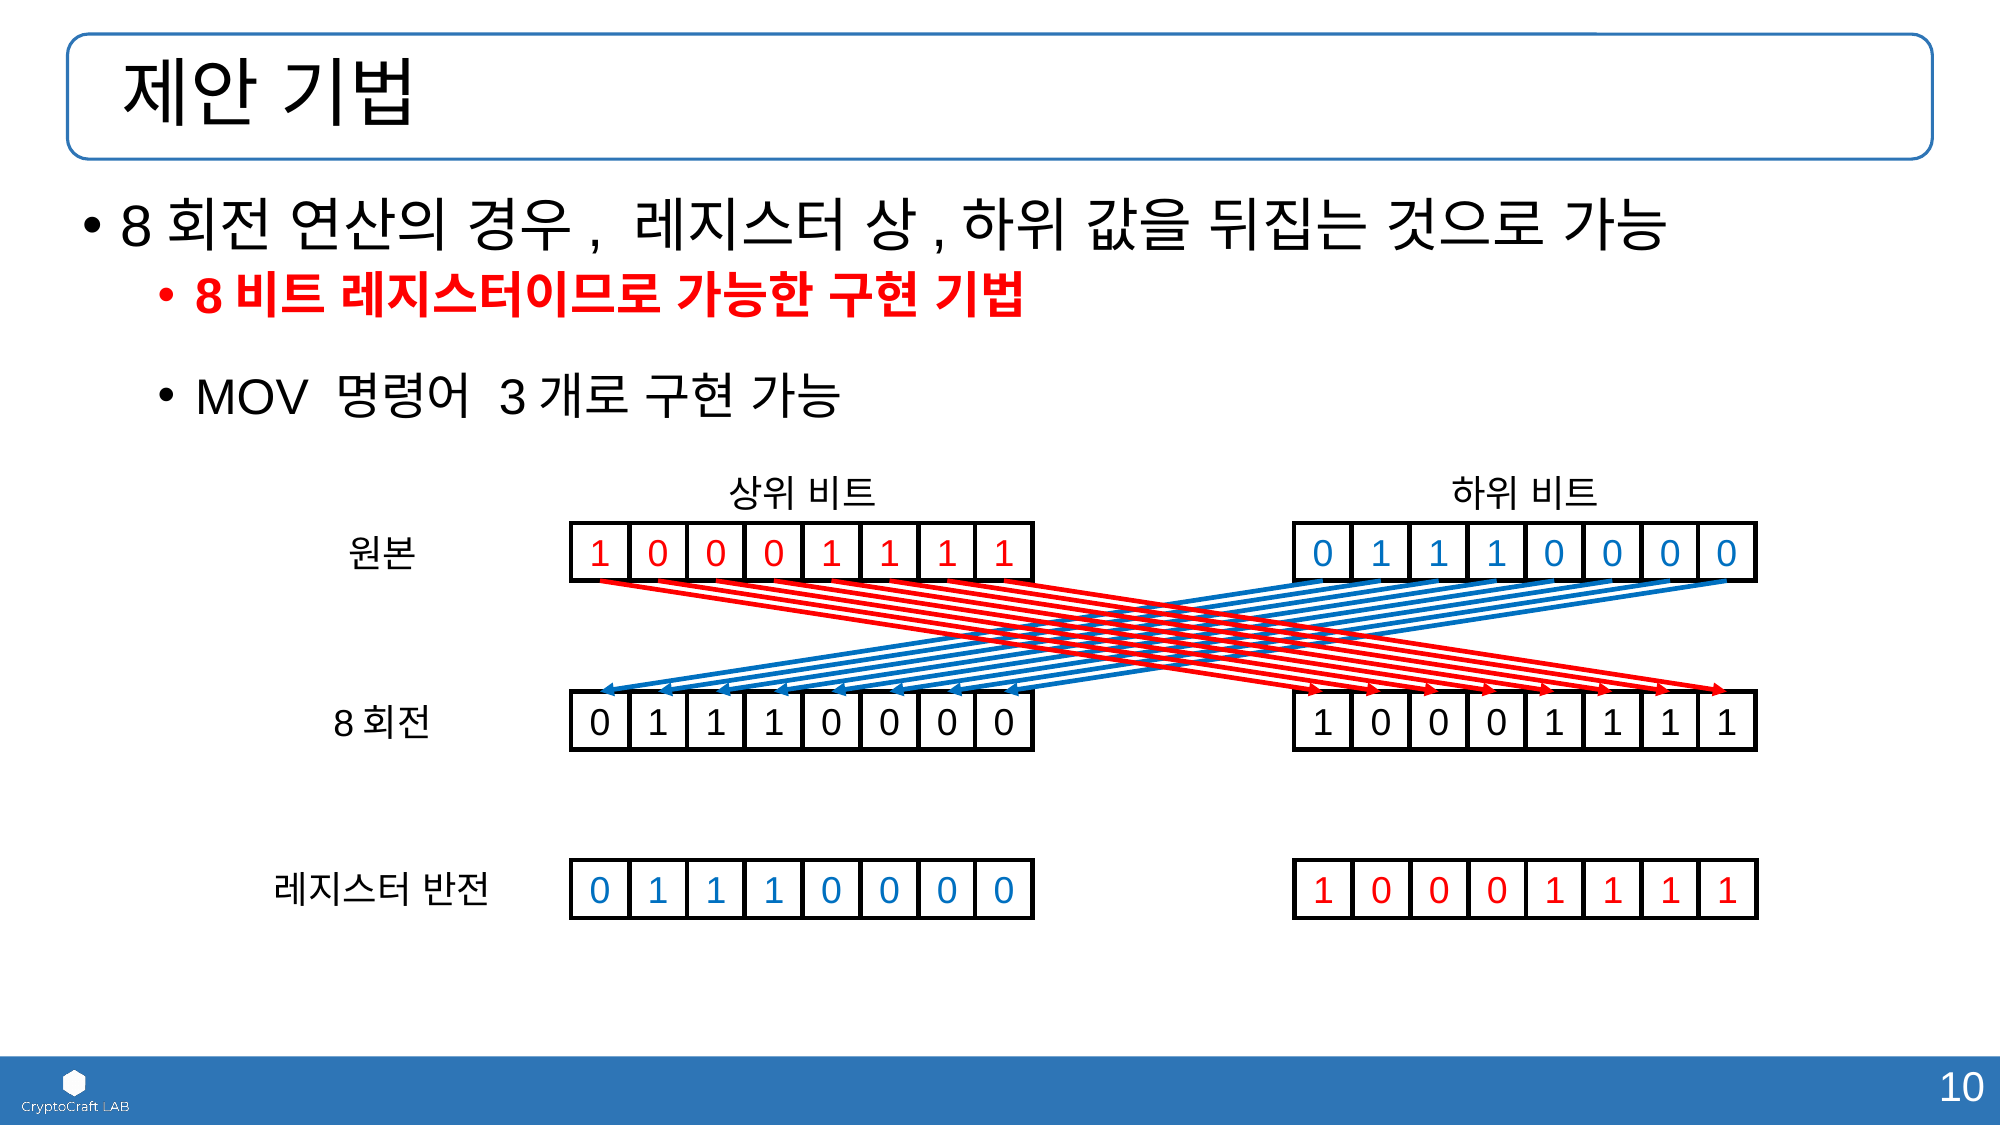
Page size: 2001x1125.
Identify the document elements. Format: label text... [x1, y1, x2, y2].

title 제안 기법 [67, 34, 1933, 160]
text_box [243, 462, 1757, 920]
list 8회전 연산의 경우, 레지스터 상,하위 값을 뒤집는 것으로 가능 8비트 레지스터이므로 가능한 구현 기법 MOV 명령어 3개로 구현 가능 [67, 189, 1933, 1019]
picture [13, 1061, 138, 1123]
